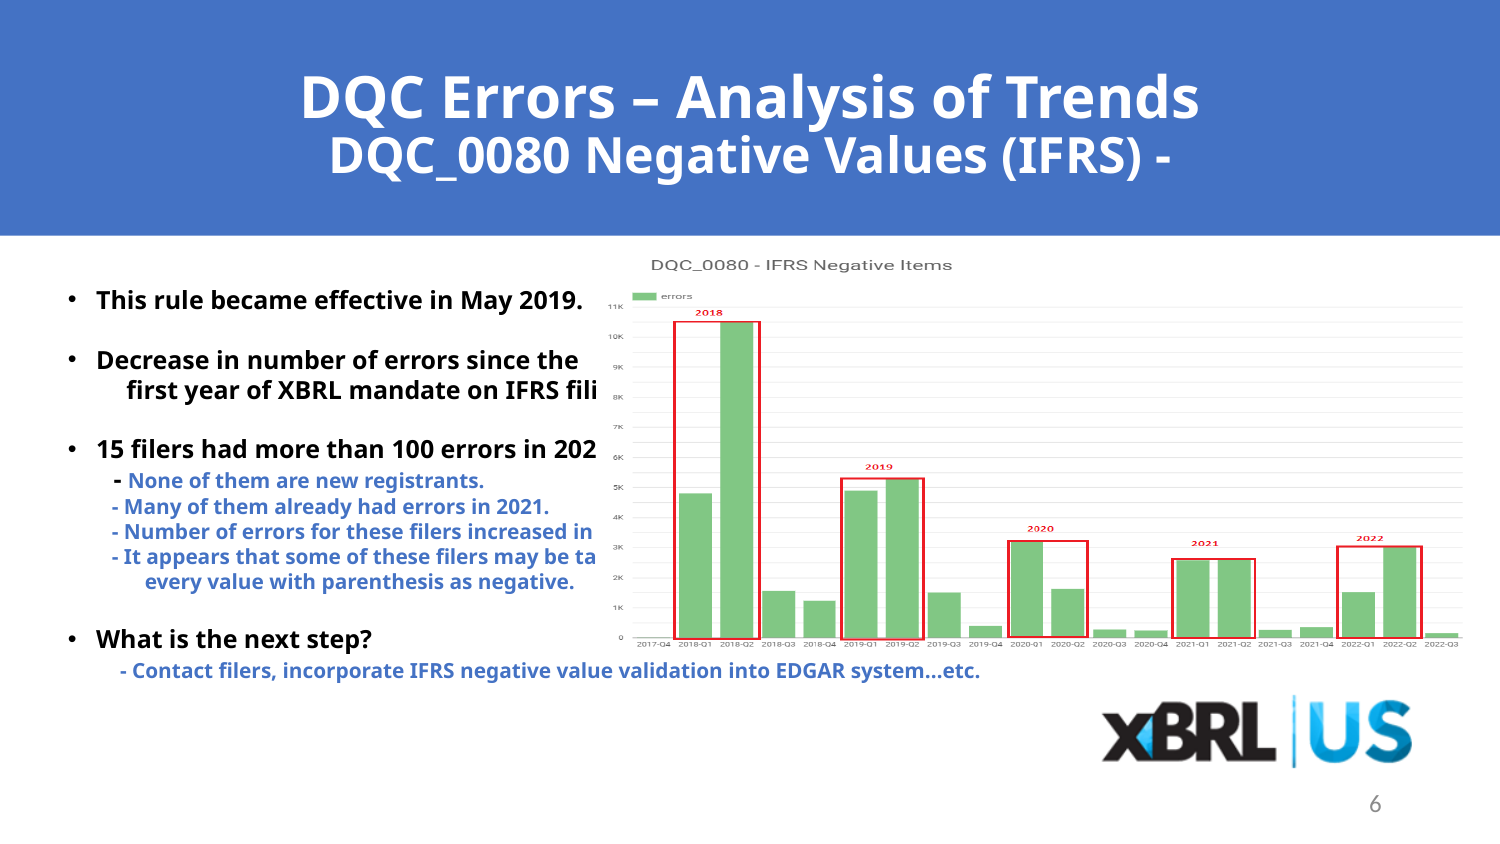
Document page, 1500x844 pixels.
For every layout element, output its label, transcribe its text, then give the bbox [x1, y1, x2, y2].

text_box [0, 0, 1500, 237]
slide_number 6 [1059, 782, 1397, 827]
picture [596, 256, 1475, 650]
text_box This rule became effective in May 2019. Decrease in number of errors since the first year of XBRL mandate on IFRS filings 15 filers had more than 100 errors in 2022. - None of them are new registrants. - Many of them already had errors in 2021. - Number of errors for these filers increased in 2022. - It appears that some of these filers may be tagging every value with parenthesis as negative. What is the next step? - Contact filers, incorporate IFRS negative value validation into EDGAR system…etc. [53, 247, 1449, 776]
title DQC Errors – Analysis of Trends DQC_0080 Negative Values (IFRS) - [103, 35, 1397, 193]
